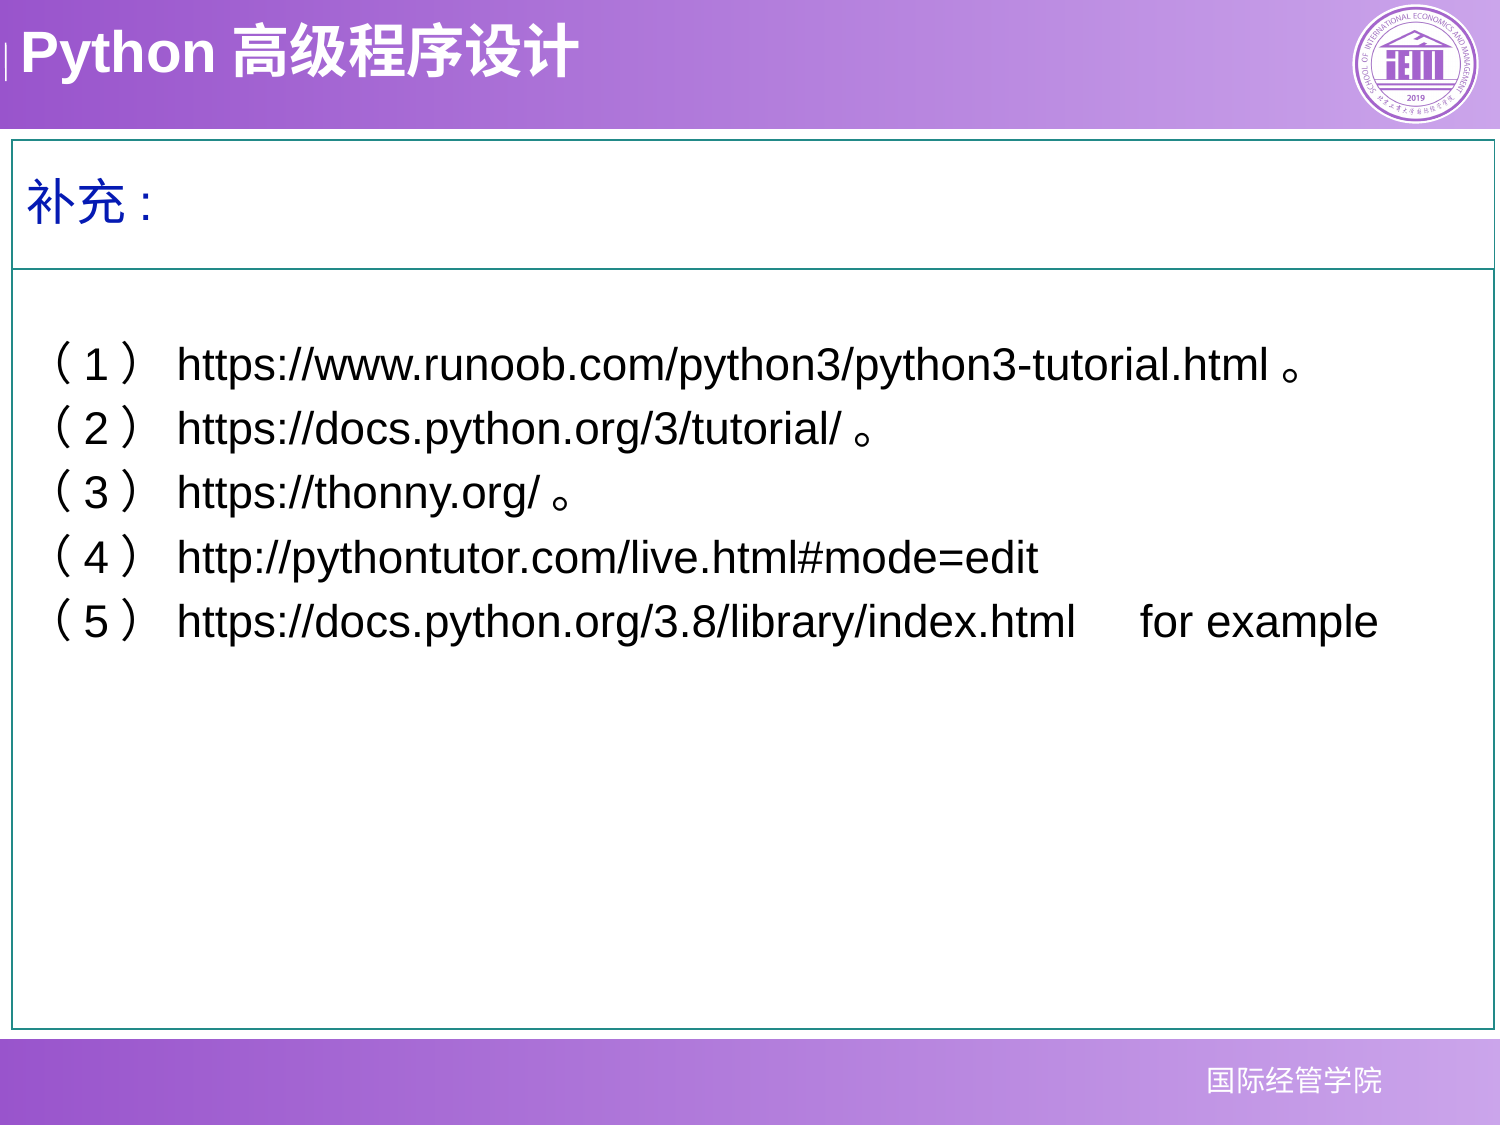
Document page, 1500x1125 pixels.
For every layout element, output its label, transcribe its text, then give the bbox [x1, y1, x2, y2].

list （1）https://www.runoob.com/python3/python3-tutorial.html。 （2）https://docs.python.org/3/tutorial/。 （3）https://thonny.org/。 （4）http://pythontutor.com/live.html#mode=edit （5）https://docs.python.org/3.8/library/index.html for example [11, 268, 1495, 1030]
picture [1354, 6, 1477, 122]
title 补充: [11, 139, 1495, 268]
